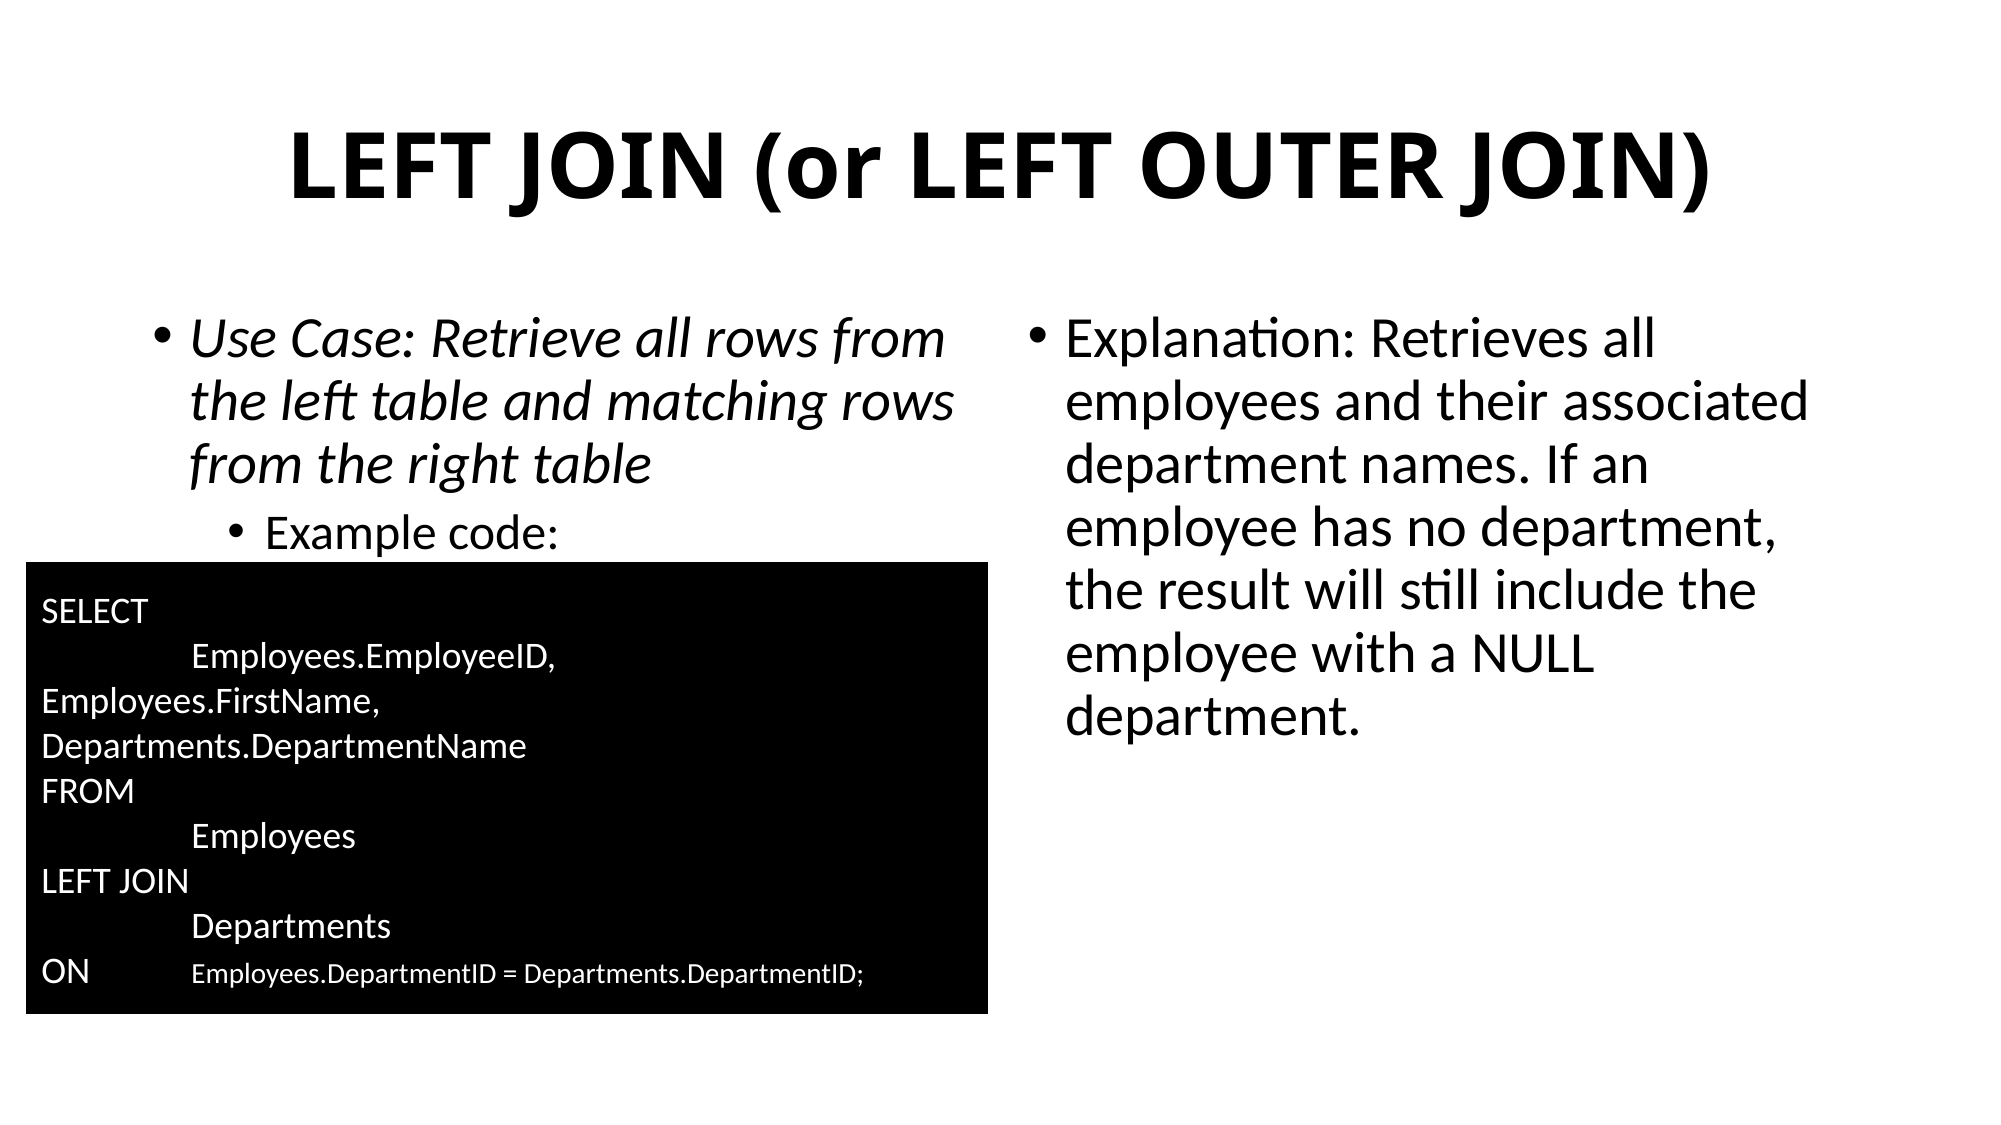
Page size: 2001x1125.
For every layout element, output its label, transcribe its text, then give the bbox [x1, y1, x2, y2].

title LEFT JOIN (or LEFT OUTER JOIN) [137, 59, 1863, 278]
text_box SELECT Employees.EmployeeID, Employees.FirstName, Departments.DepartmentName FROM Employees LEFT JOIN Departments ON Employees.DepartmentID = Departments.DepartmentID; [26, 562, 988, 1014]
list Use Case: Retrieve all rows from the left table and matching rows from the right table Example code: [137, 299, 988, 562]
list Explanation: Retrieves all employees and their associated department names. If an employee has no department, the result will still include the employee with a NULL department. [1012, 299, 1863, 1014]
